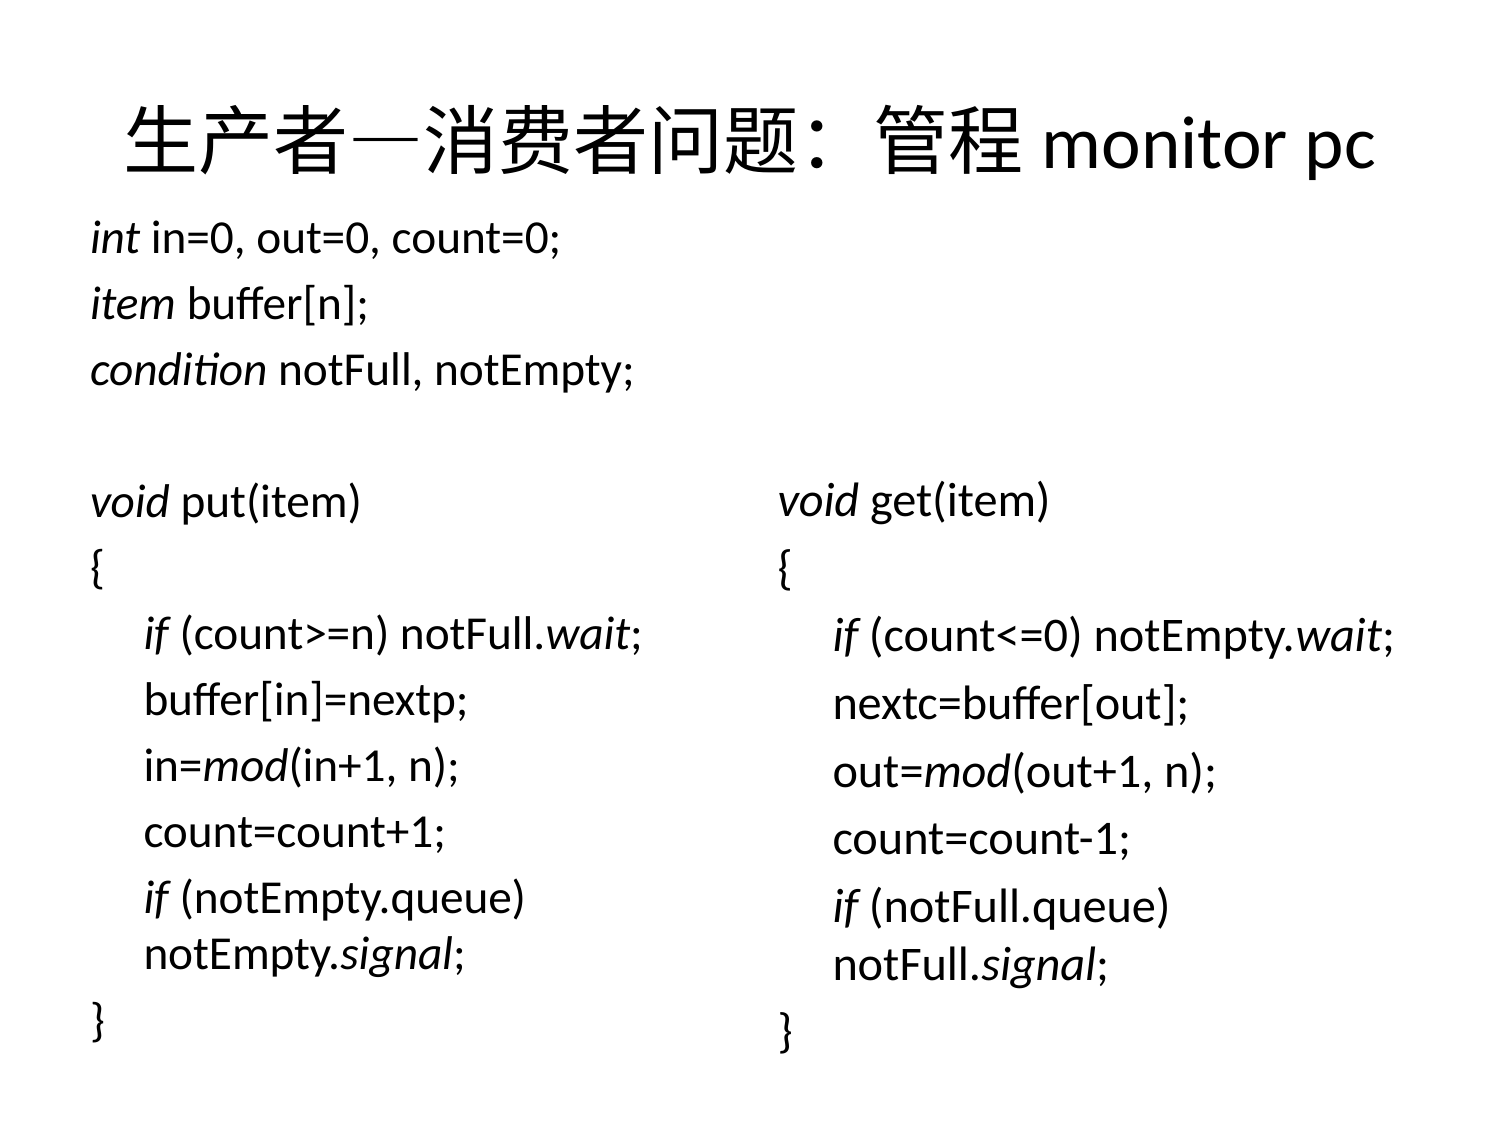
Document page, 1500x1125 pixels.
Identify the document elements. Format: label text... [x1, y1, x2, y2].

list int in=0, out=0, count=0; item buffer[n]; condition notFull, notEmpty; void put(item) { if (count>=n) notFull.wait; buffer[in]=nextp; in=mod(in+1, n); count=count+1; if (notEmpty.queue) notEmpty.signal; } [75, 199, 738, 1055]
list void get(item) { if (count<=0) notEmpty.wait; nextc=buffer[out]; out=mod(out+1, n); count=count-1; if (notFull.queue) notFull.signal; } [762, 460, 1465, 1071]
title 生产者—消费者问题：管程monitor pc [75, 45, 1425, 233]
